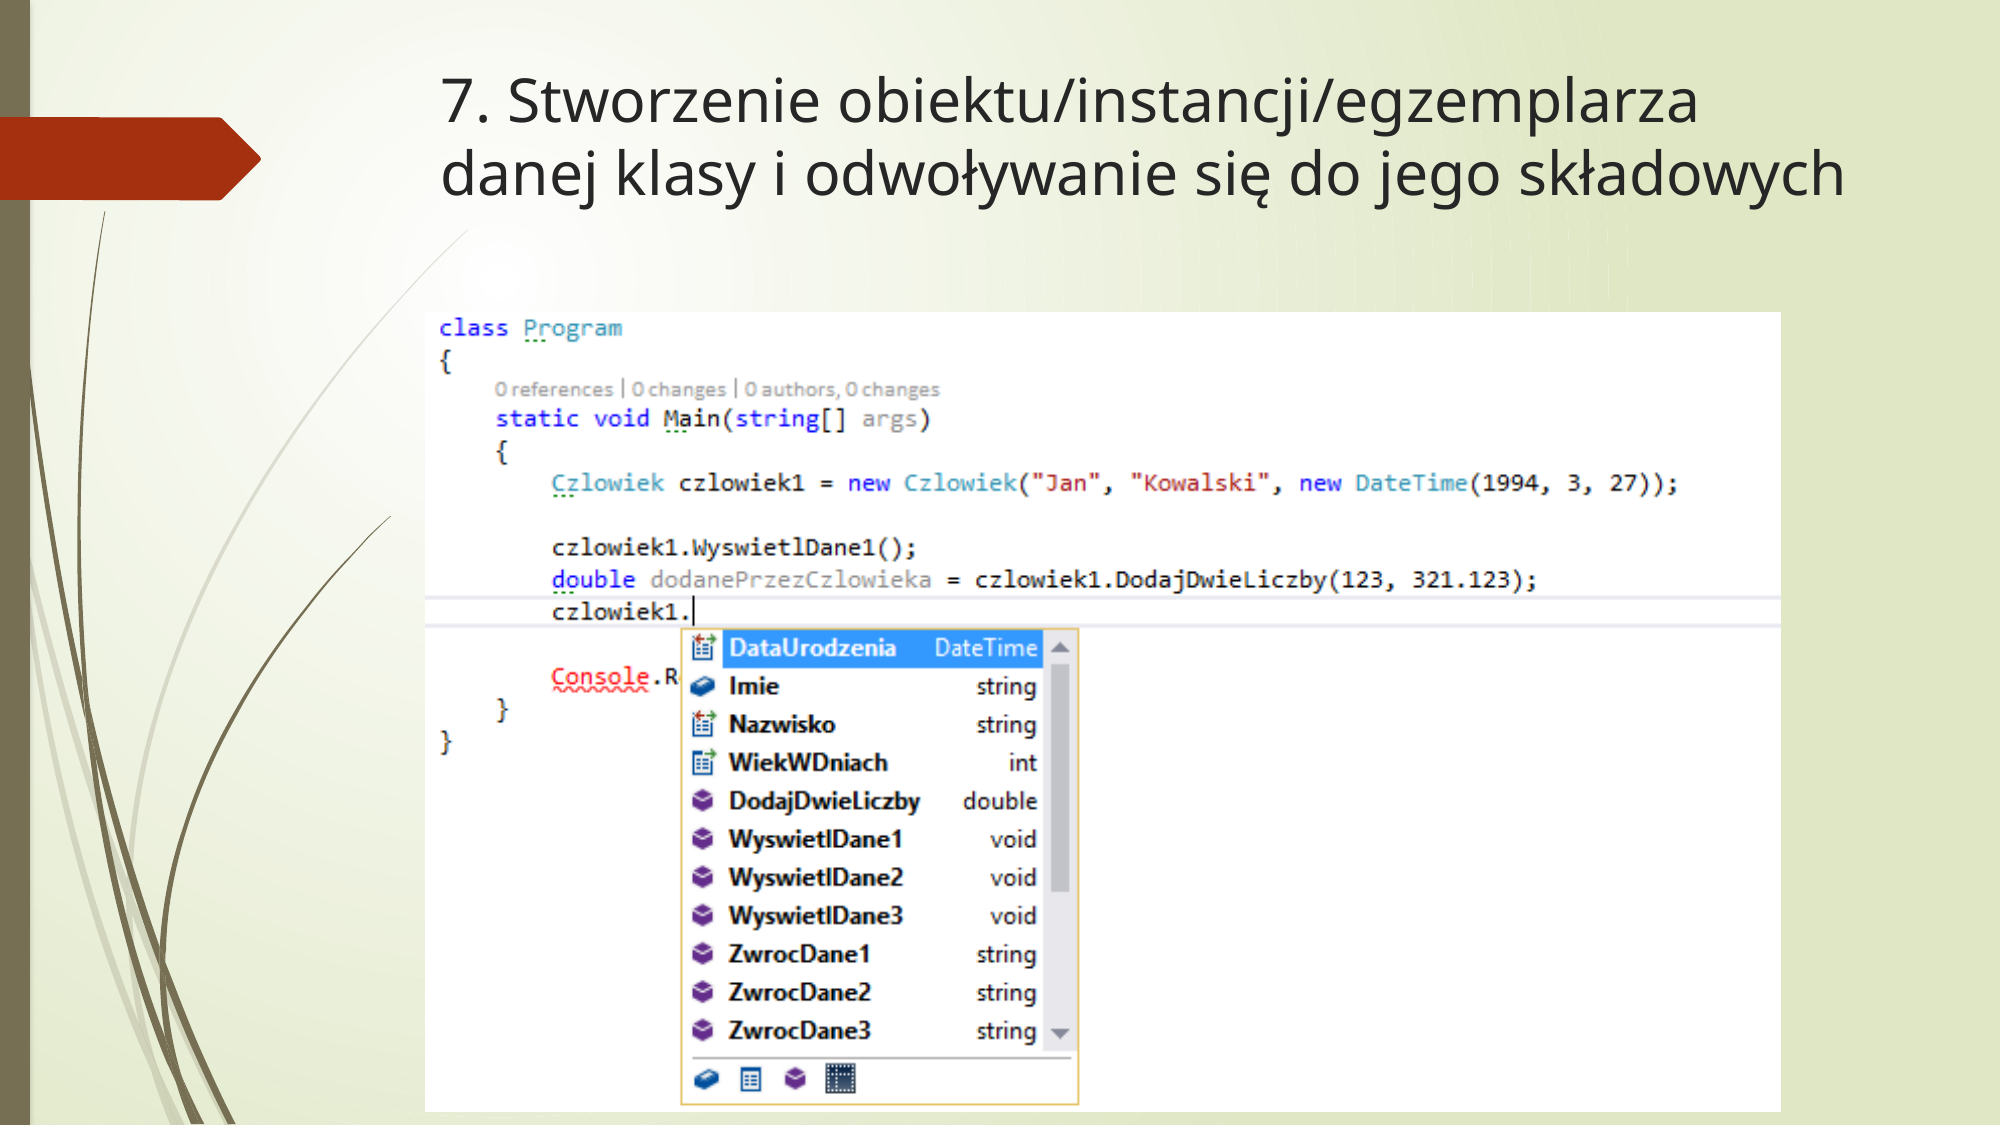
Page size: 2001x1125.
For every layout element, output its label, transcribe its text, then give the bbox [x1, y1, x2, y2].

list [425, 312, 1781, 1113]
title 7. Stworzenie obiektu/instancji/egzemplarza danej klasy i odwoływanie się do jego składowych [425, 54, 1888, 265]
